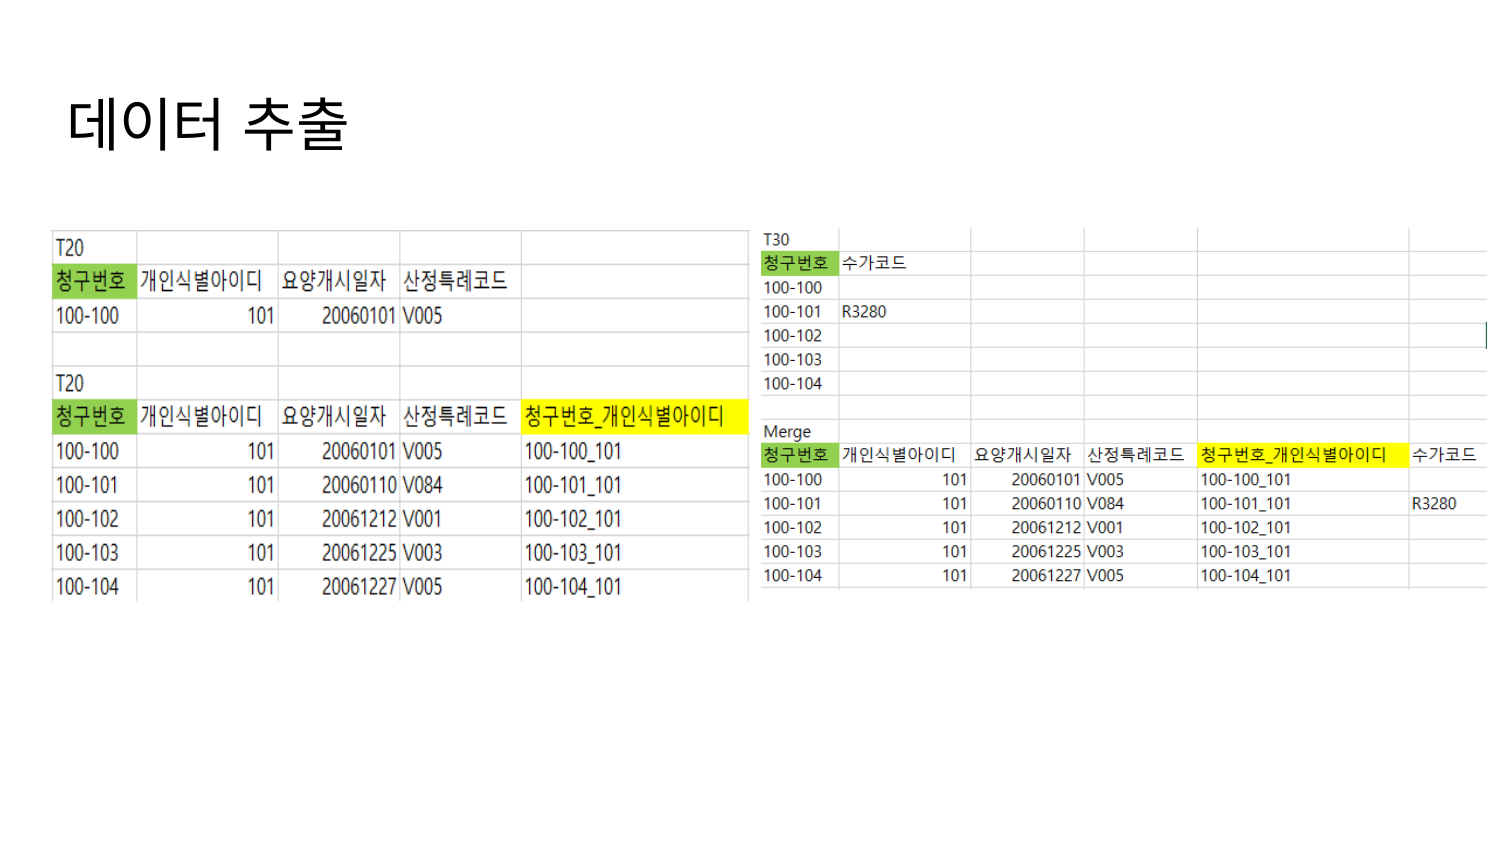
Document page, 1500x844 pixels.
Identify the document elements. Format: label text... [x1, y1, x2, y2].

picture [761, 228, 1488, 591]
title 데이터 추출 [51, 72, 1449, 167]
picture [50, 230, 751, 601]
